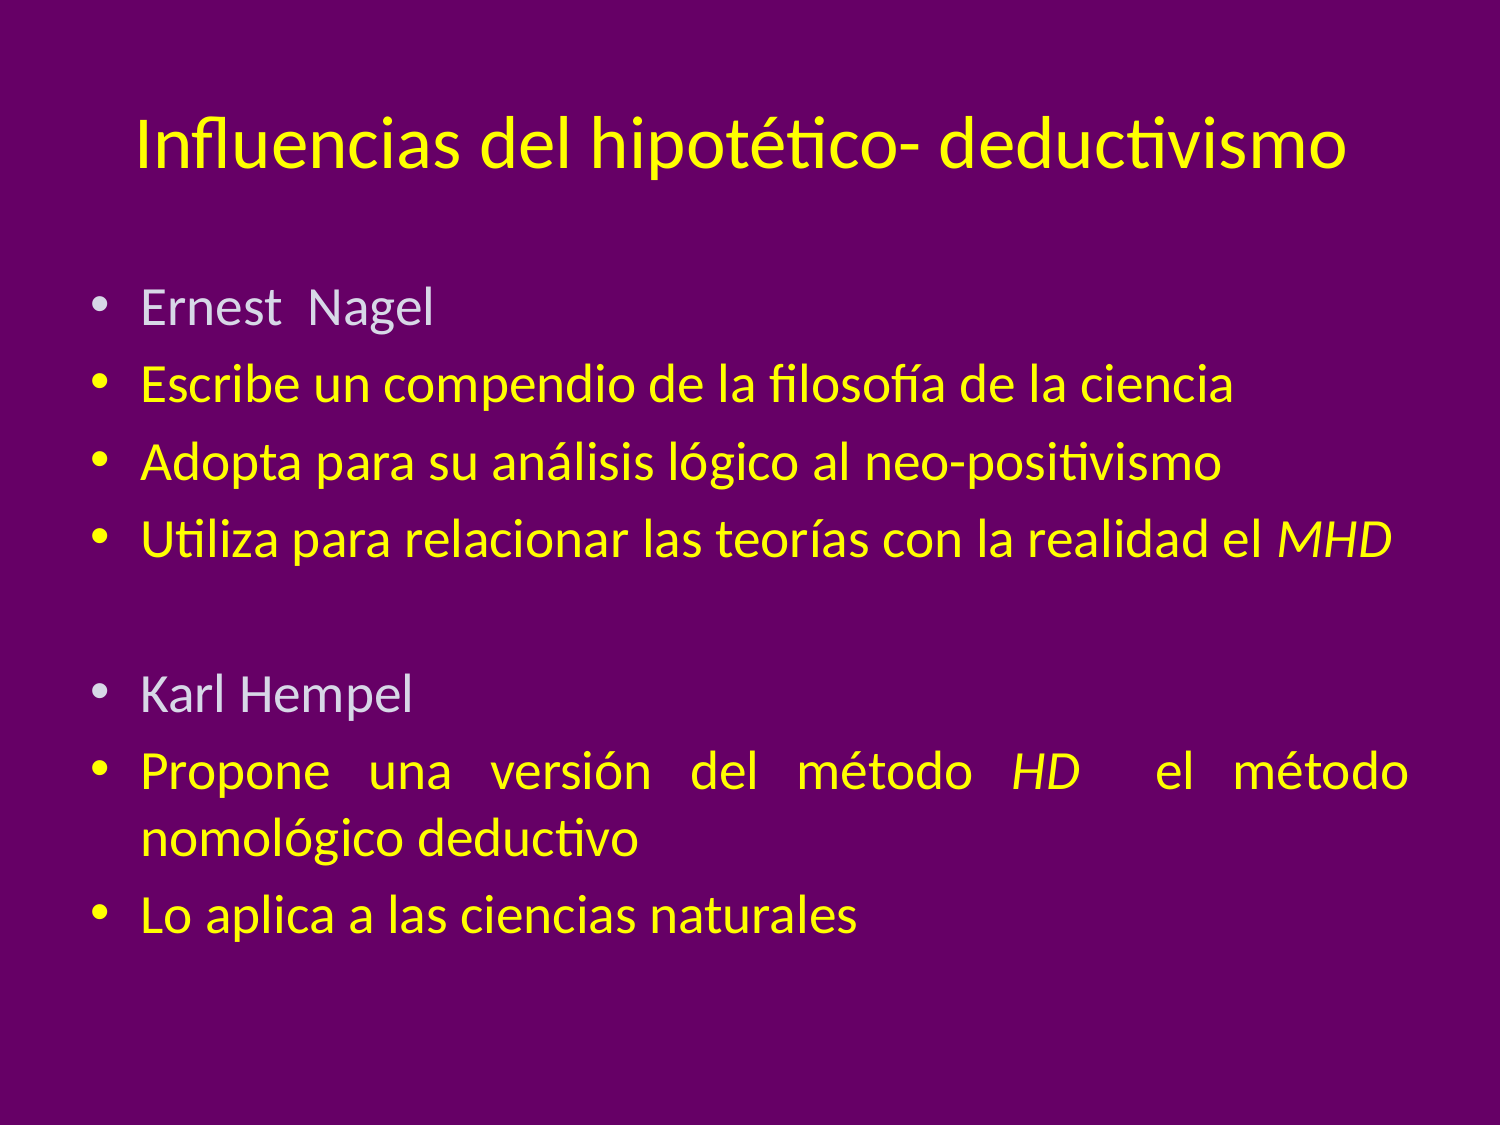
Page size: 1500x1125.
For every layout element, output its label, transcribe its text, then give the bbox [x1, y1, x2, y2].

title Influencias del hipotético- deductivismo [75, 45, 1425, 233]
list Ernest Nagel Escribe un compendio de la filosofía de la ciencia Adopta para su análisis lógico al neo-positivismo Utiliza para relacionar las teorías con la realidad el MHD Karl Hempel Propone una versión del método HD el método nomológico deductivo Lo aplica a las ciencias naturales [75, 262, 1425, 1005]
